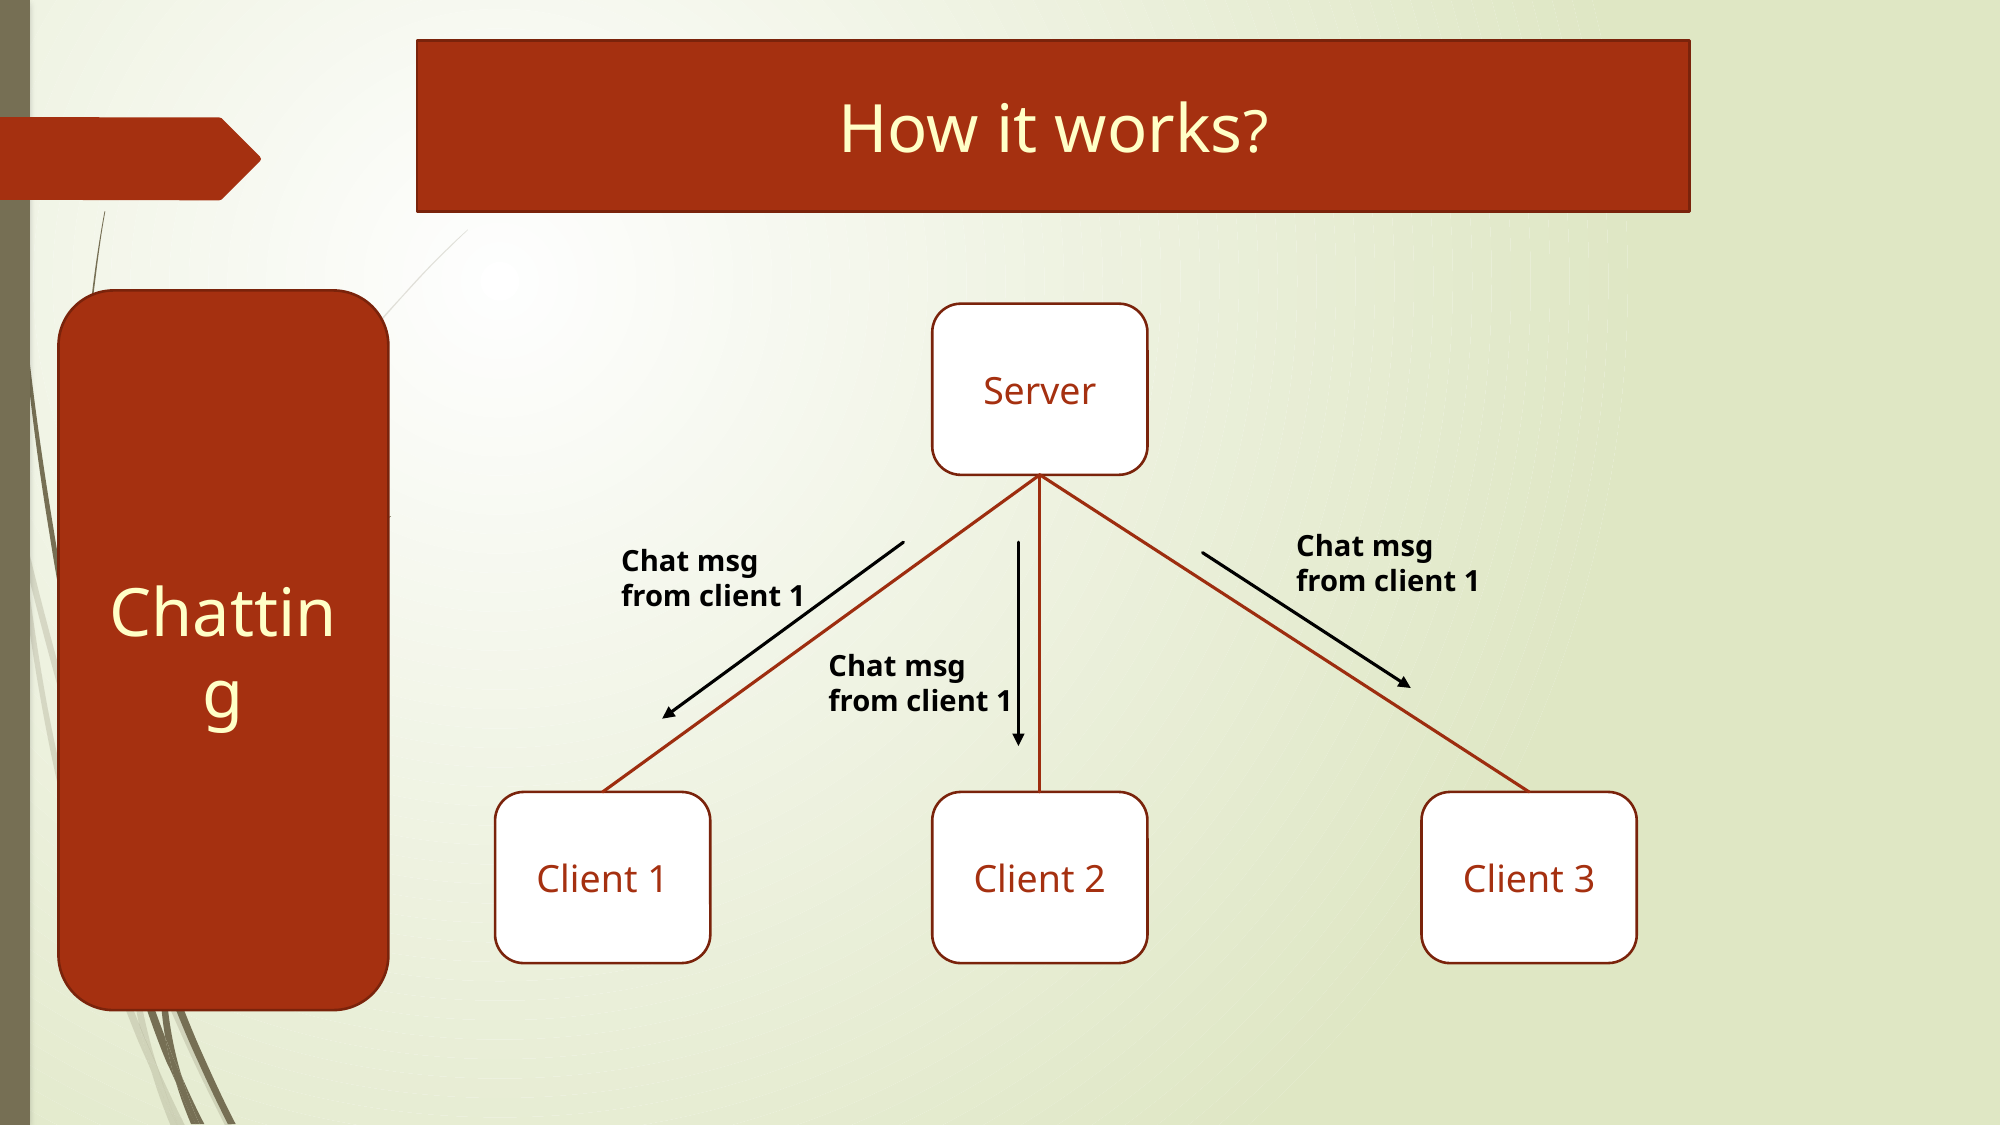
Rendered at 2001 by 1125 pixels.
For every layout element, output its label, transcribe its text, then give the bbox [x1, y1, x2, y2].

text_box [1039, 474, 1530, 793]
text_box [602, 474, 1038, 793]
text_box Client 3 [1420, 790, 1639, 965]
text_box Server [930, 302, 1149, 473]
text_box Chatting [57, 289, 390, 1012]
text_box Client 1 [493, 790, 712, 965]
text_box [661, 541, 904, 719]
title How it works? [416, 39, 1691, 213]
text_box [1202, 552, 1411, 689]
text_box Client 2 [930, 801, 1149, 965]
